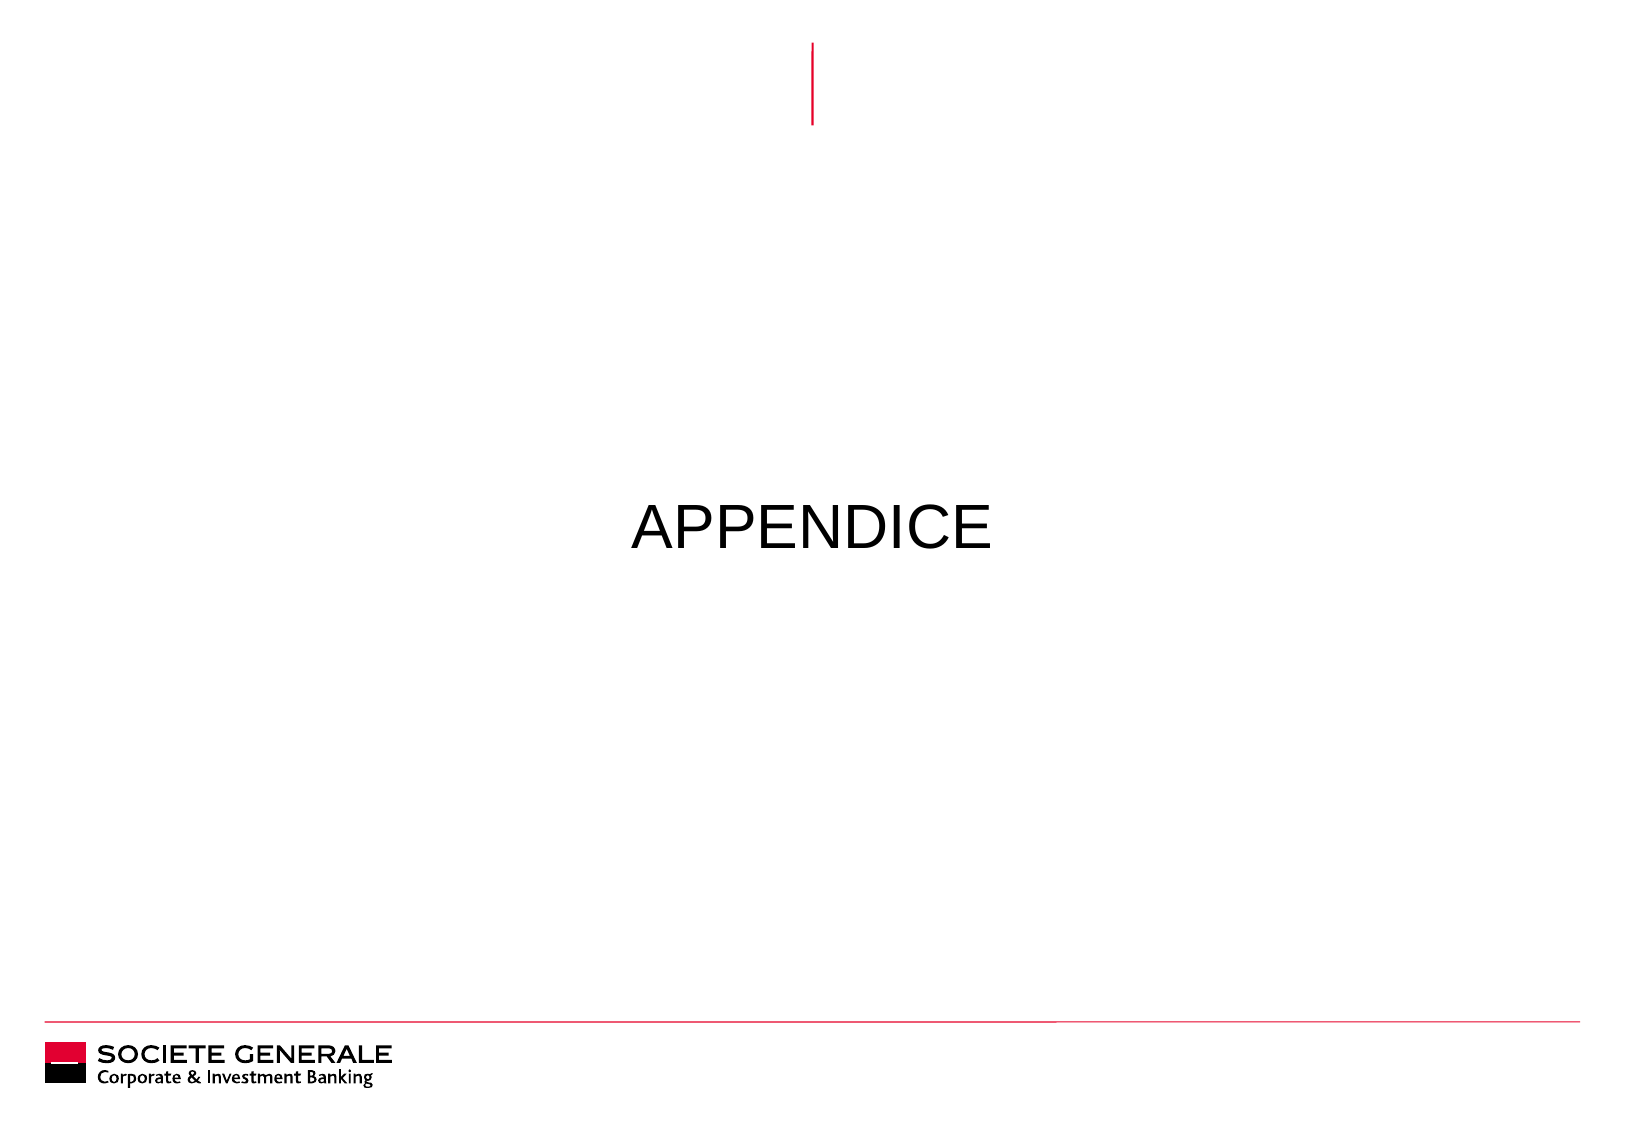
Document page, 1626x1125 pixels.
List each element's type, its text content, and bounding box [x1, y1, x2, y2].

title APPENDICE [99, 357, 1526, 563]
